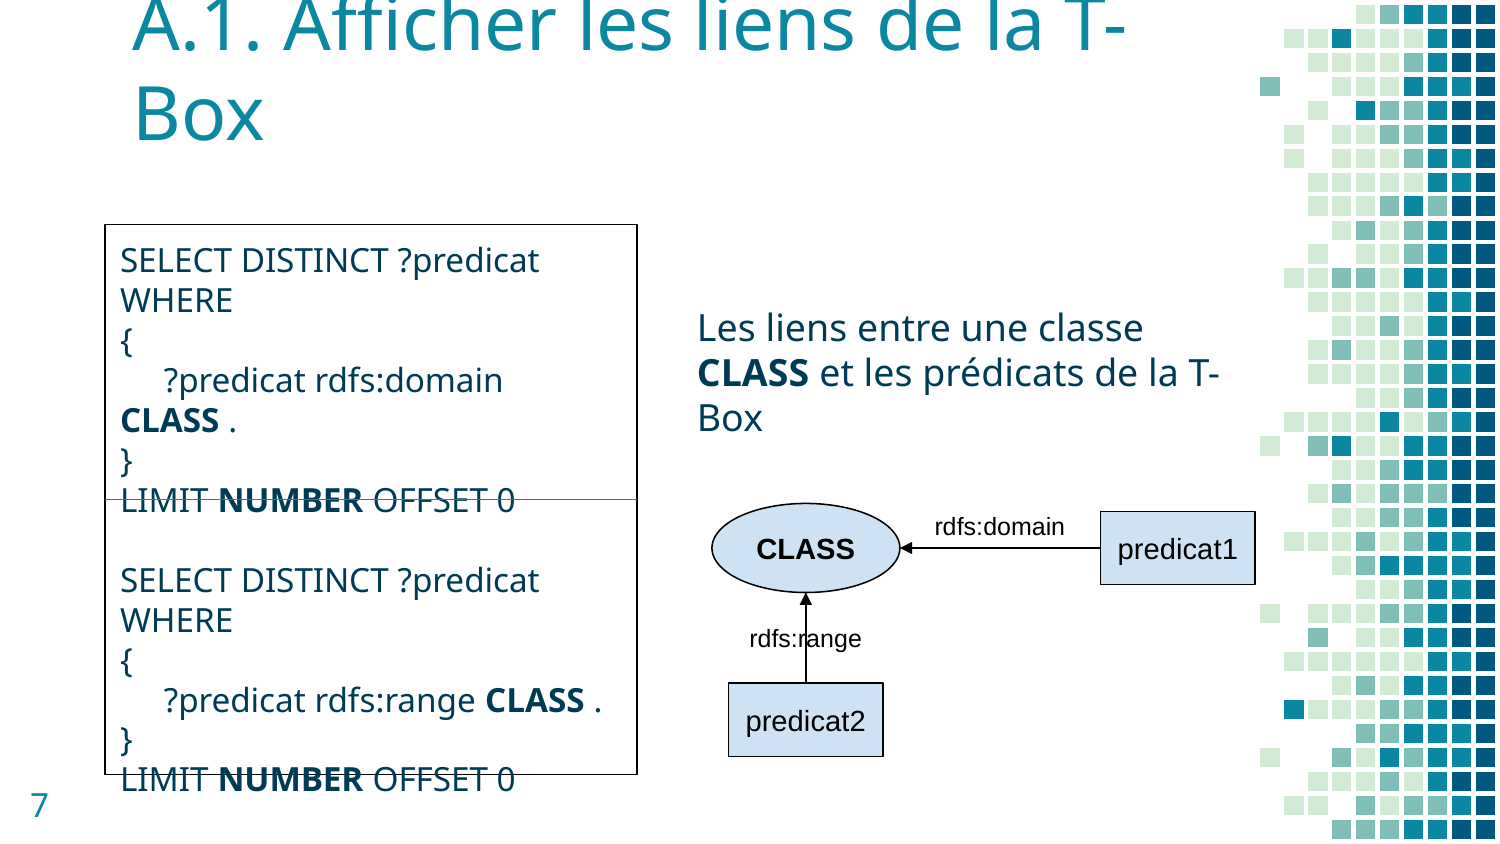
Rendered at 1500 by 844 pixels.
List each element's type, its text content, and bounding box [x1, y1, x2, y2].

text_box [711, 503, 1256, 757]
title A.1. Afficher les liens de la T-Box [117, 29, 1227, 171]
list SELECT DISTINCT ?predicat WHERE { ?predicat rdfs:domain CLASS . } LIMIT NUMBER OFFSET 0 SELECT DISTINCT ?predicat WHERE { ?predicat rdfs:range CLASS . } LIMIT NUMBER OFFSET 0 [105, 224, 637, 499]
list Les liens entre une classe CLASS et les prédicats de la T-Box [681, 289, 1256, 430]
slide_number ‹#› [15, 774, 105, 839]
list SELECT DISTINCT ?predicat WHERE { ?predicat rdfs:domain CLASS . } LIMIT NUMBER OFFSET 0 SELECT DISTINCT ?predicat WHERE { ?predicat rdfs:range CLASS . } LIMIT NUMBER OFFSET 0 [105, 506, 637, 775]
